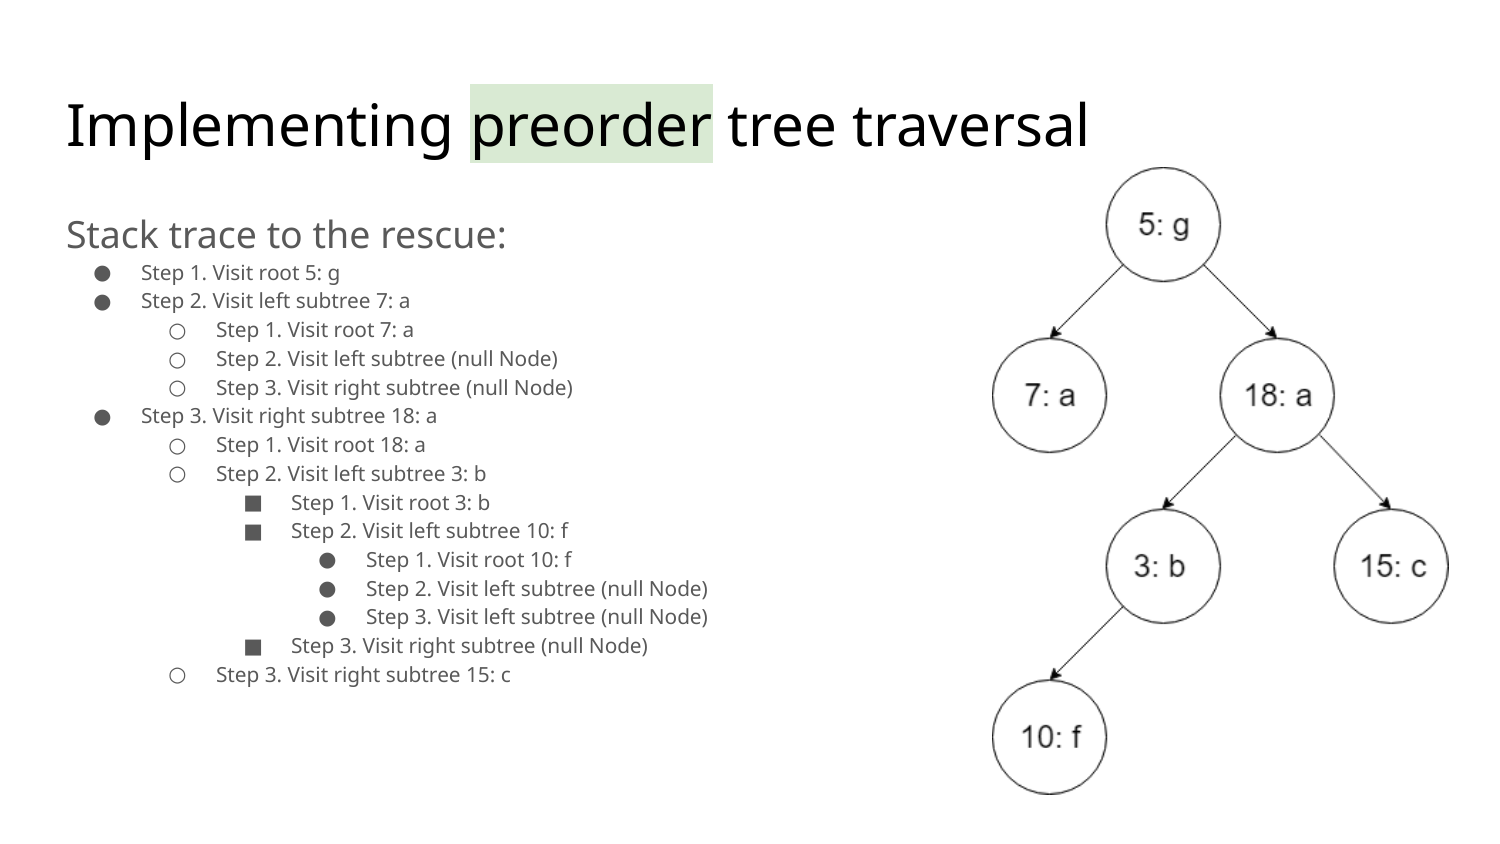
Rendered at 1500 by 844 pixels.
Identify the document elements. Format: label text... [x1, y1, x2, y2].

title Implementing preorder tree traversal [51, 72, 1449, 167]
list Stack trace to the rescue: Step 1. Visit root 5: g Step 2. Visit left subtree 7: a Step 1. Visit root 7: a Step 2. Visit left subtree (null Node) Step 3. Visit right subtree (null Node) Step 3. Visit right subtree 18: a Step 1. Visit root 18: a Step 2. Visit left subtree 3: b Step 1. Visit root 3: b Step 2. Visit left subtree 10: f Step 1. Visit root 10: f Step 2. Visit left subtree (null Node) Step 3. Visit left subtree (null Node) Step 3. Visit right subtree (null Node) Step 3. Visit right subtree 15: c [51, 189, 960, 750]
picture [992, 167, 1450, 795]
